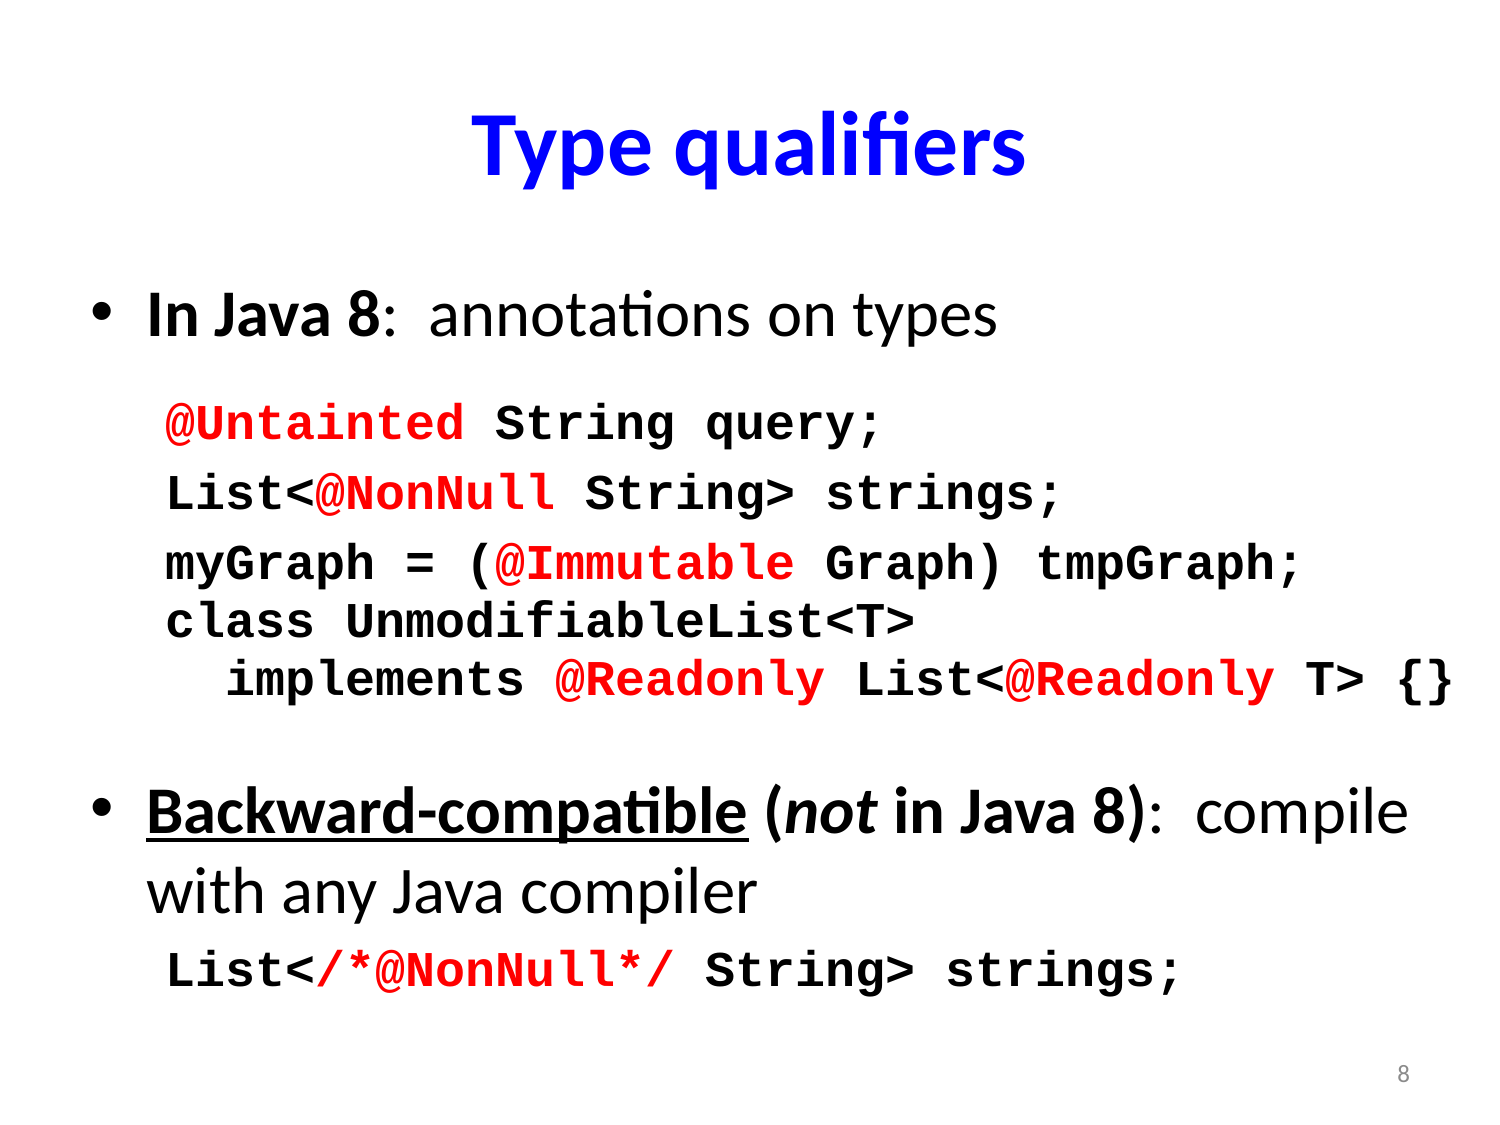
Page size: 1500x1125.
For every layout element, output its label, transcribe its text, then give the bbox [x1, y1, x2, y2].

slide_number 8 [1074, 1042, 1425, 1103]
title Type qualifiers [75, 45, 1425, 233]
list In Java 8: annotations on types @Untainted String query; List<@NonNull String> strings; myGraph = (@Immutable Graph) tmpGraph; class UnmodifiableList<T> implements @Readonly List<@Readonly T> {} Backward-compatible (not in Java 8): compile with any Java compiler List</*@NonNull*/ String> strings; [75, 262, 1486, 1005]
